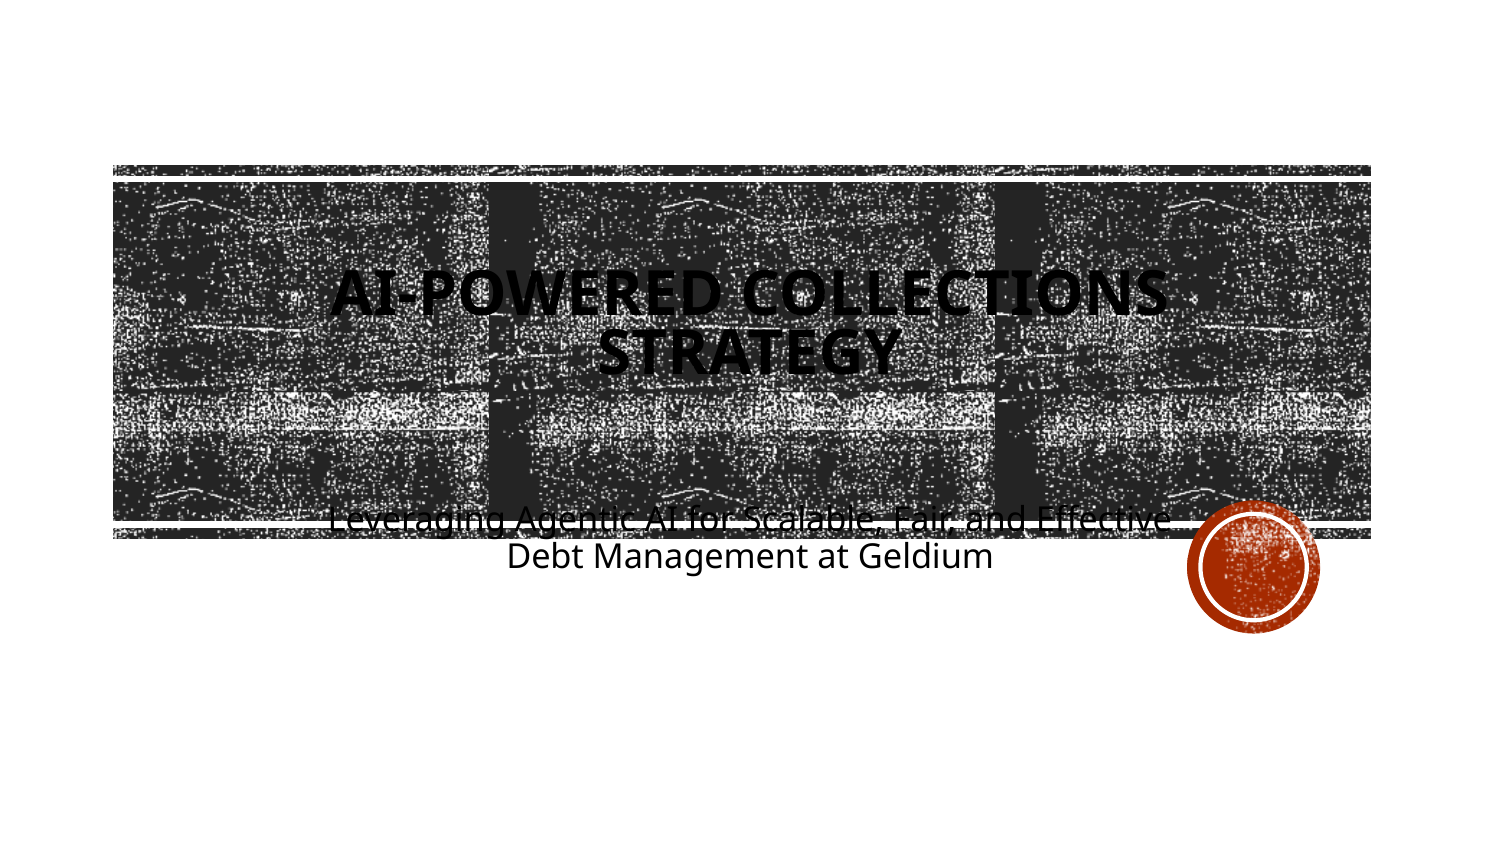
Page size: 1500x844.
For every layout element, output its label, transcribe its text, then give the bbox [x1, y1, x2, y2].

subtitle Leveraging Agentic AI for Scalable, Fair, and Effective Debt Management at Geldium [275, 486, 1225, 650]
title AI-Powered Collections Strategy [275, 195, 1225, 402]
